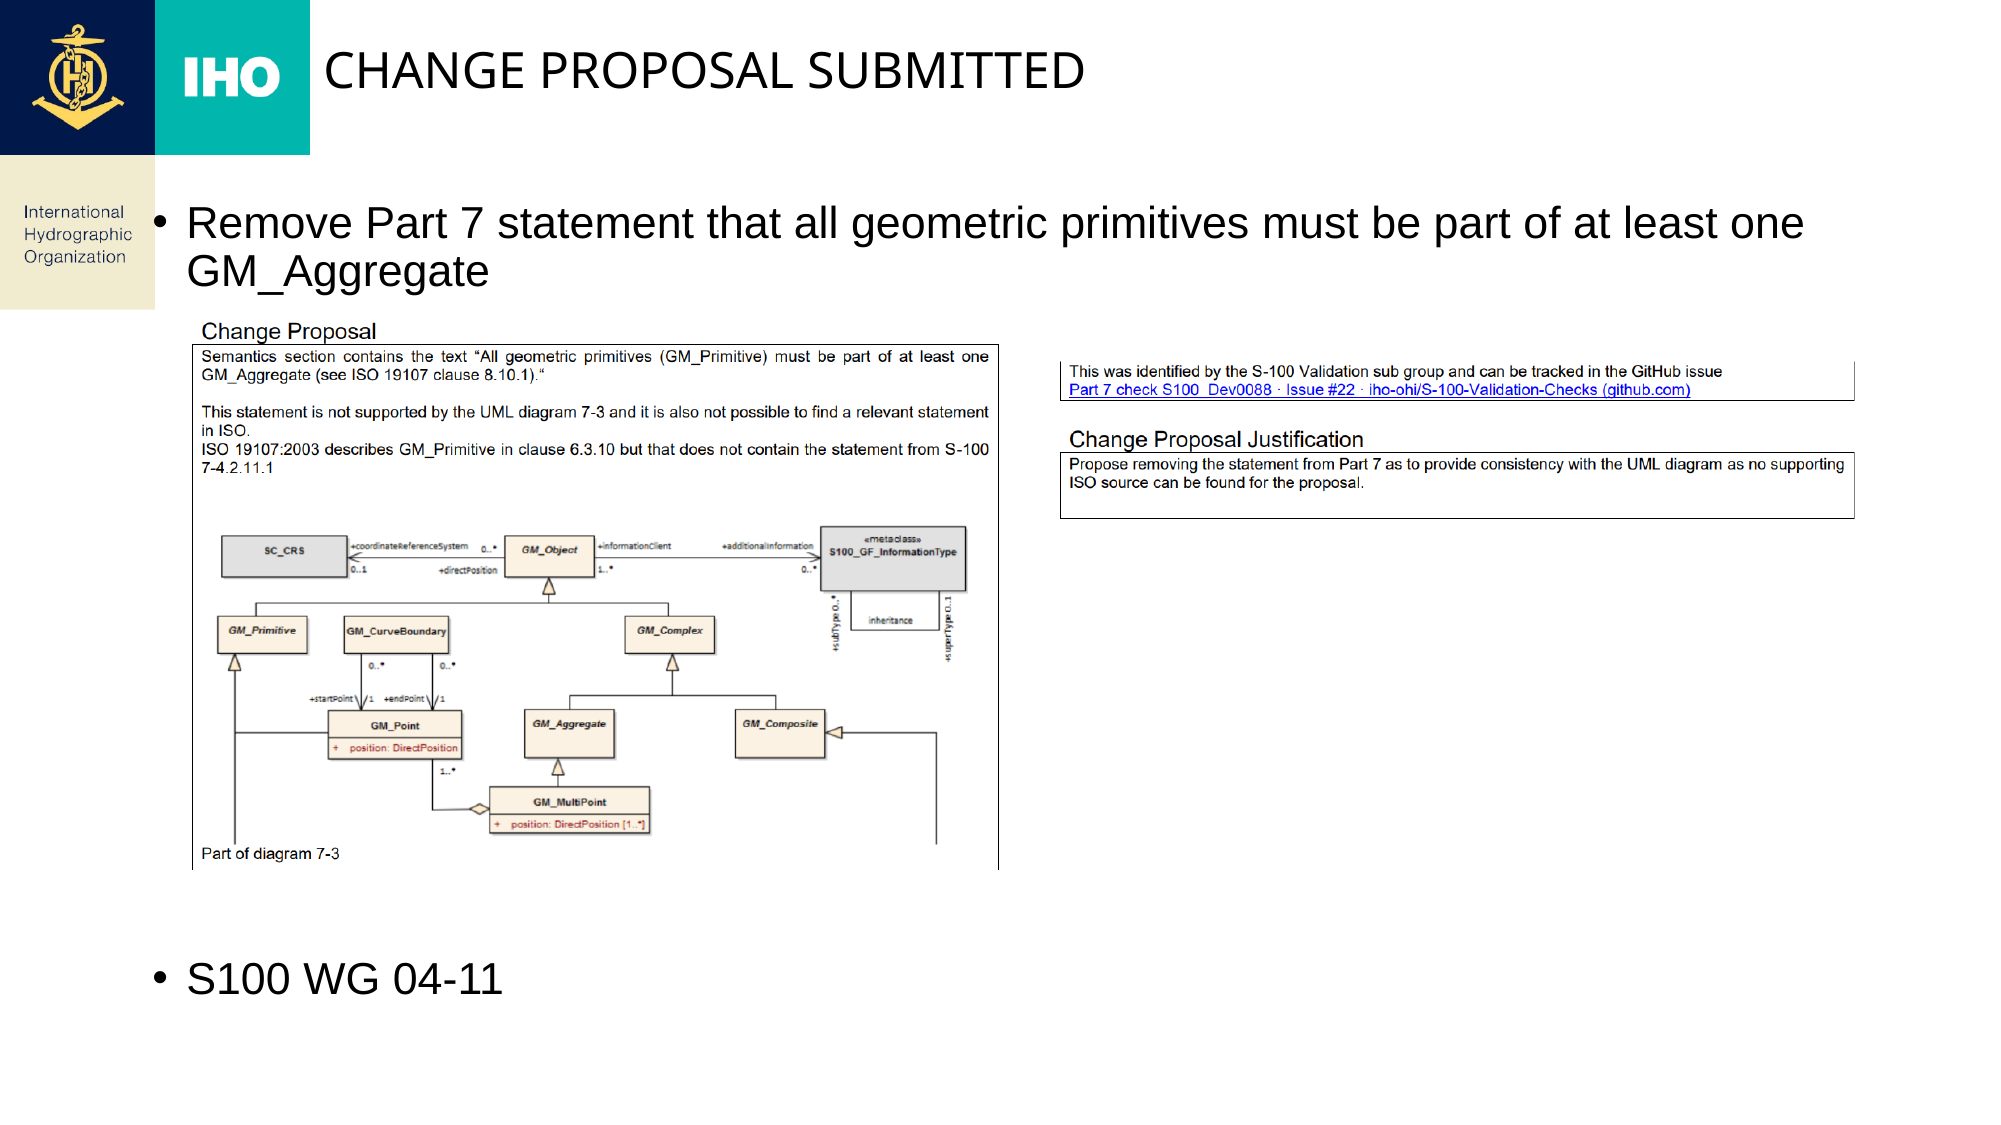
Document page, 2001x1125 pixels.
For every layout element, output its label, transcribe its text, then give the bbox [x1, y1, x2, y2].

picture [1042, 338, 1870, 526]
title Change proposal submitted [308, 0, 2000, 145]
list Remove Part 7 statement that all geometric primitives must be part of at least one GM_Aggregate S100 WG 04-11 [137, 191, 1863, 1014]
picture [177, 312, 1022, 870]
picture [0, 0, 310, 310]
